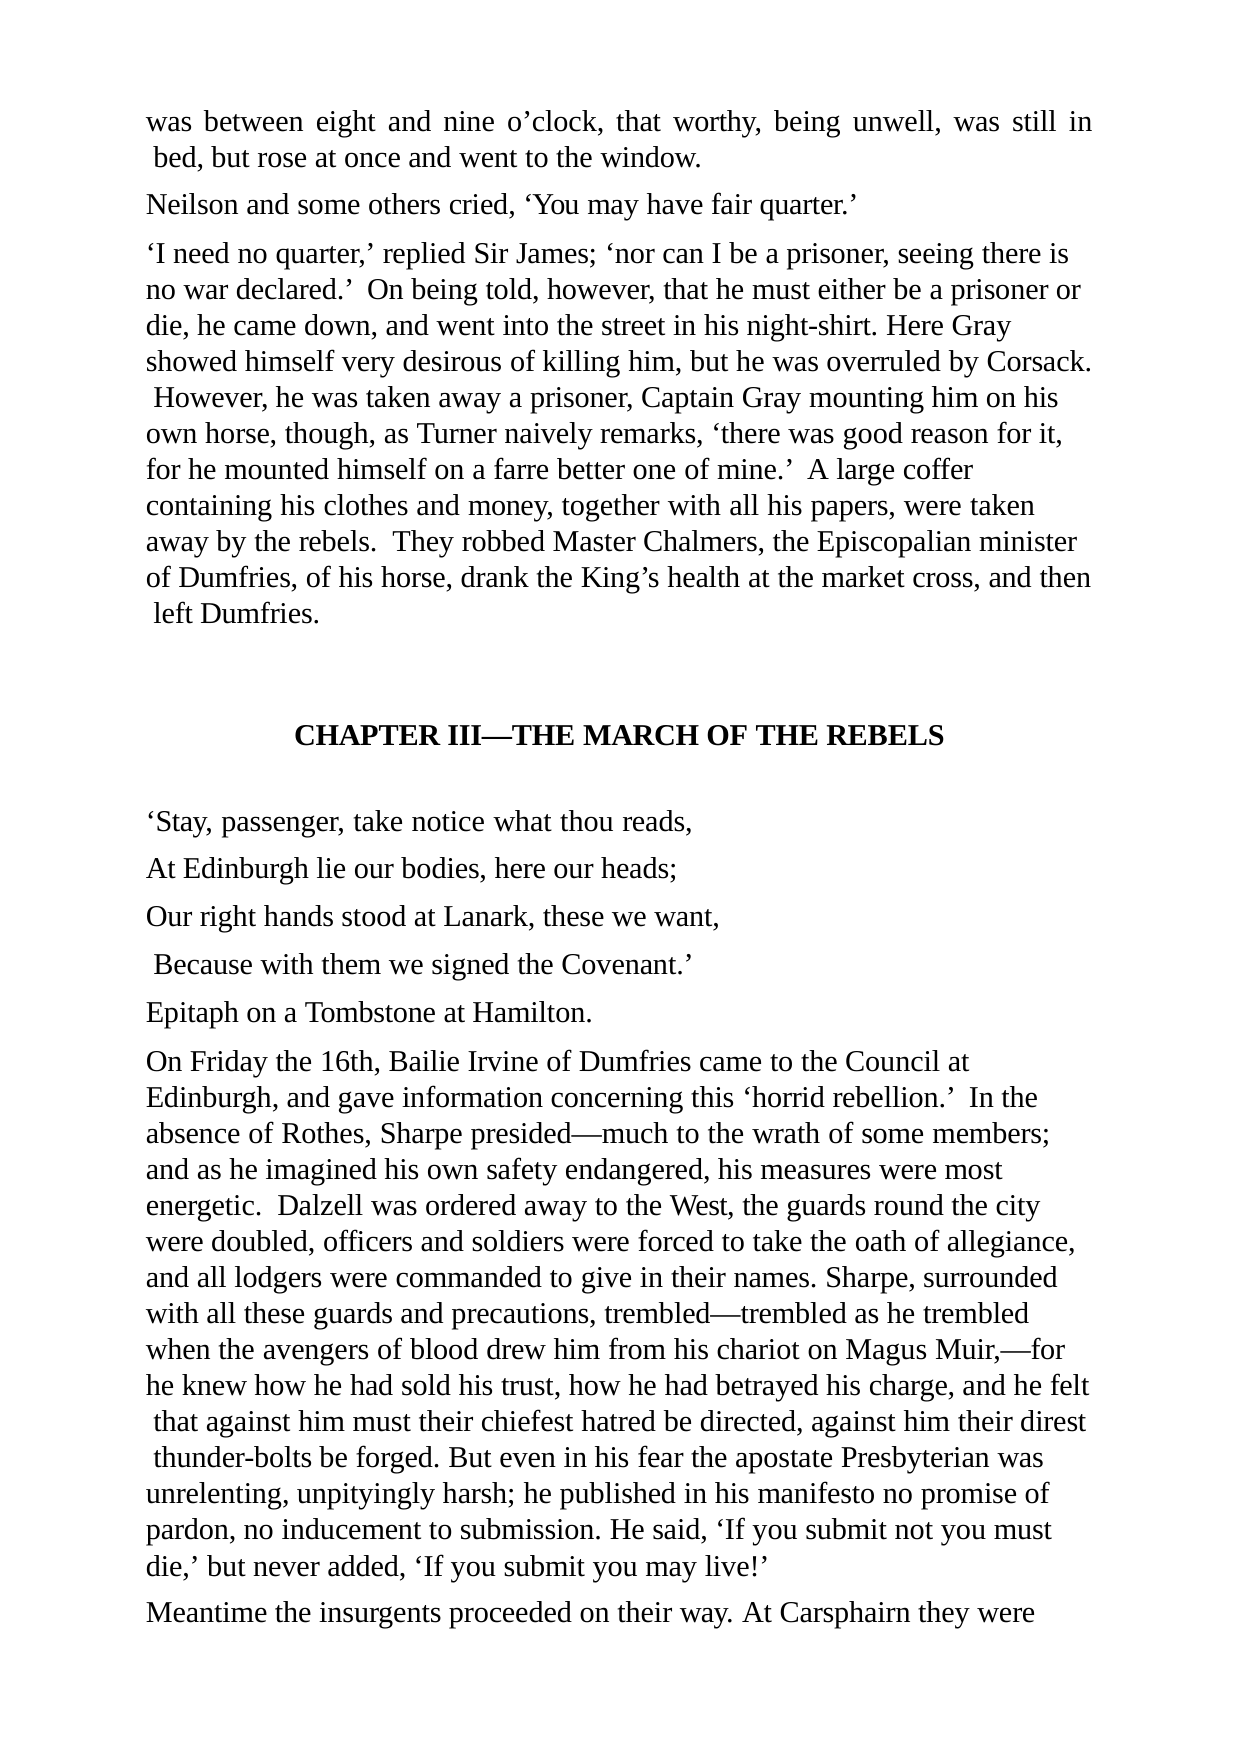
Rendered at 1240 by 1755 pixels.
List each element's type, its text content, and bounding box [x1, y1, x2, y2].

text_box was between eight and nine o’clock, that worthy, being unwell, was still in bed, but rose at once and went to the window. Neilson and some others cried, ‘You may have fair quarter.’ ‘I need no quarter,’ replied Sir James; ‘nor can I be a prisoner, seeing there is no war declared.’ On being told, however, that he must either be a prisoner or die, he came down, and went into the street in his night-shirt. Here Gray showed himself very desirous of killing him, but he was overruled by Corsack. However, he was taken away a prisoner, Captain Gray mounting him on his own horse, though, as Turner naively remarks, ‘there was good reason for it, for he mounted himself on a farre better one of mine.’ A large coffer containing his clothes and money, together with all his papers, were taken away by the rebels. They robbed Master Chalmers, the Episcopalian minister of Dumfries, of his horse, drank the King’s health at the market cross, and then left Dumfries. CHAPTER III—THE MARCH OF THE REBELS ‘Stay, passenger, take notice what thou reads, At Edinburgh lie our bodies, here our heads; Our right hands stood at Lanark, these we want, Because with them we signed the Covenant.’ Epitaph on a Tombstone at Hamilton. On Friday the 16th, Bailie Irvine of Dumfries came to the Council at Edinburgh, and gave information concerning this ‘horrid rebellion.’ In the absence of Rothes, Sharpe presided—much to the wrath of some members; and as he imagined his own safety endangered, his measures were most energetic. Dalzell was ordered away to the West, the guards round the city were doubled, officers and soldiers were forced to take the oath of allegiance, and all lodgers were commanded to give in their names. Sharpe, surrounded with all these guards and precautions, trembled—trembled as he trembled when the avengers of blood drew him from his chariot on Magus Muir,—for he knew how he had sold his trust, how he had betrayed his charge, and he felt that against him must their chiefest hatred be directed, against him their direst thunder-bolts be forged. But even in his fear the apostate Presbyterian was unrelenting, unpityingly harsh; he published in his manifesto no promise of pardon, no inducement to submission. He said, ‘If you submit not you must die,’ but never added, ‘If you submit you may live!’ Meantime the insurgents proceeded on their way. At Carsphairn they were [143, 98, 1096, 1629]
